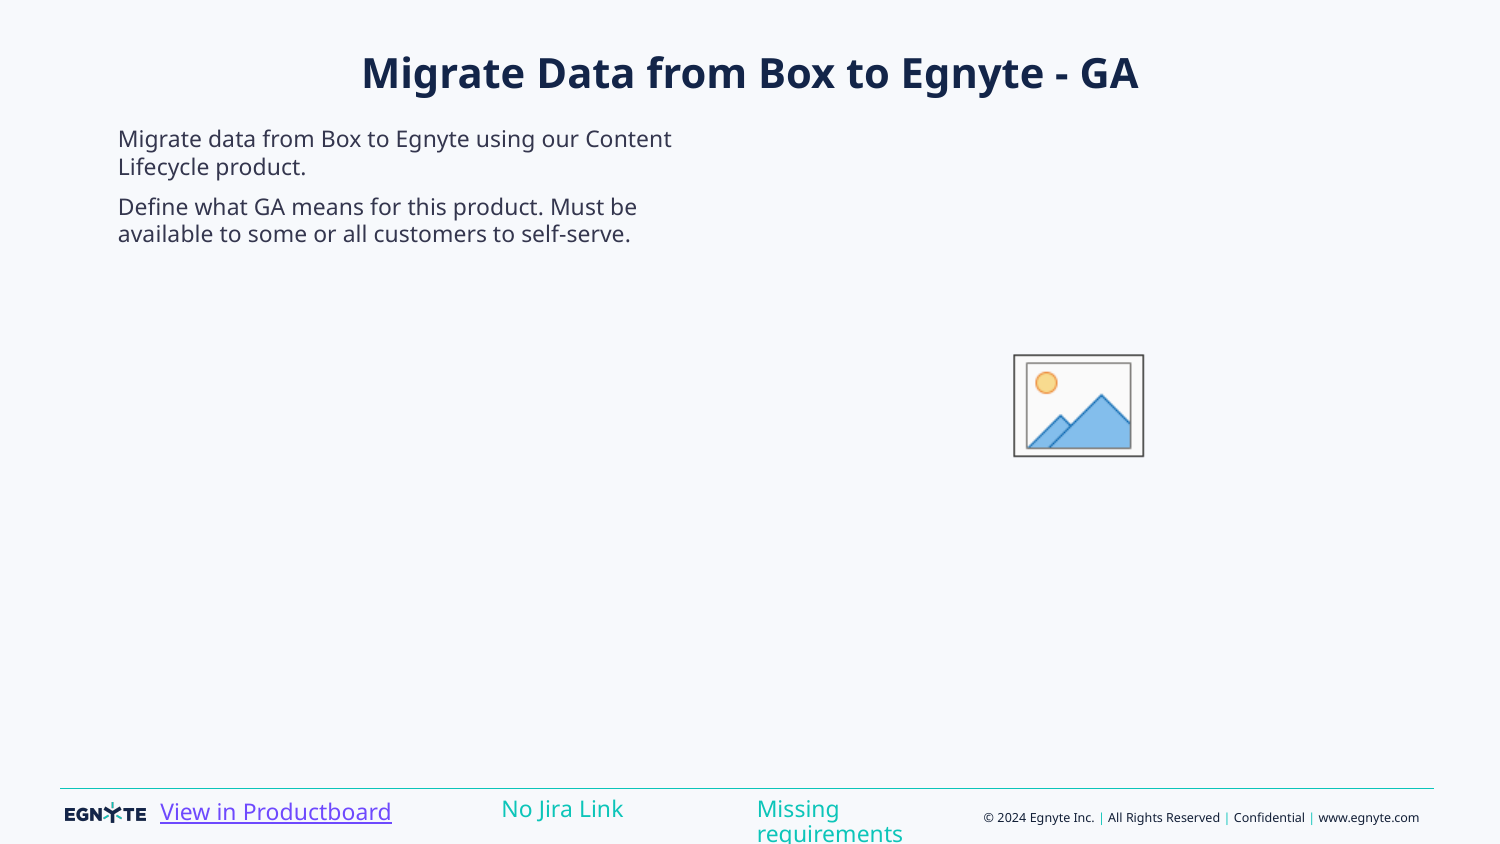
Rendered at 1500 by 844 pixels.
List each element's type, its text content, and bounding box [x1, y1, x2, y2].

picture [761, 119, 1397, 693]
list Missing requirements [742, 790, 997, 835]
list View in Productboard [145, 790, 486, 835]
title Migrate Data from Box to Egnyte - GA [103, 44, 1397, 106]
list No Jira Link [486, 790, 741, 835]
list Migrate data from Box to Egnyte using our Content Lifecycle product. Define what GA means for this product. Must be available to some or all customers to self-serve. [103, 117, 741, 693]
picture [65, 802, 145, 823]
